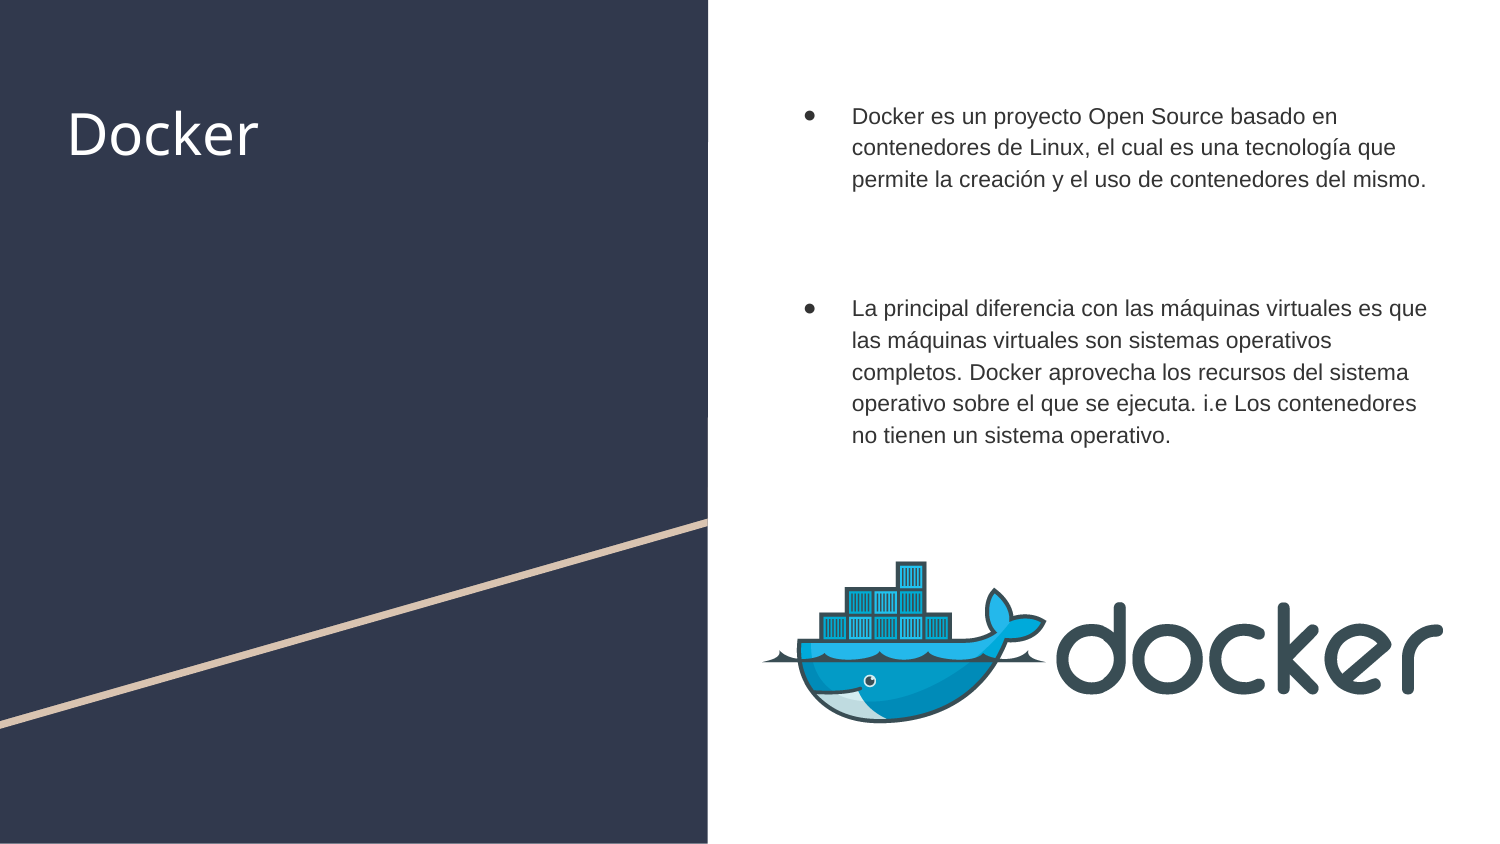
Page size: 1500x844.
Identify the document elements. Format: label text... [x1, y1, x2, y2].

title Docker [51, 82, 660, 494]
picture [708, 512, 1499, 781]
list Docker es un proyecto Open Source basado en contenedores de Linux, el cual es una tecnología que permite la creación y el uso de contenedores del mismo. La principal diferencia con las máquinas virtuales es que las máquinas virtuales son sistemas operativos completos. Docker aprovecha los recursos del sistema operativo sobre el que se ejecuta. i.e Los contenedores no tienen un sistema operativo. [761, 82, 1446, 510]
